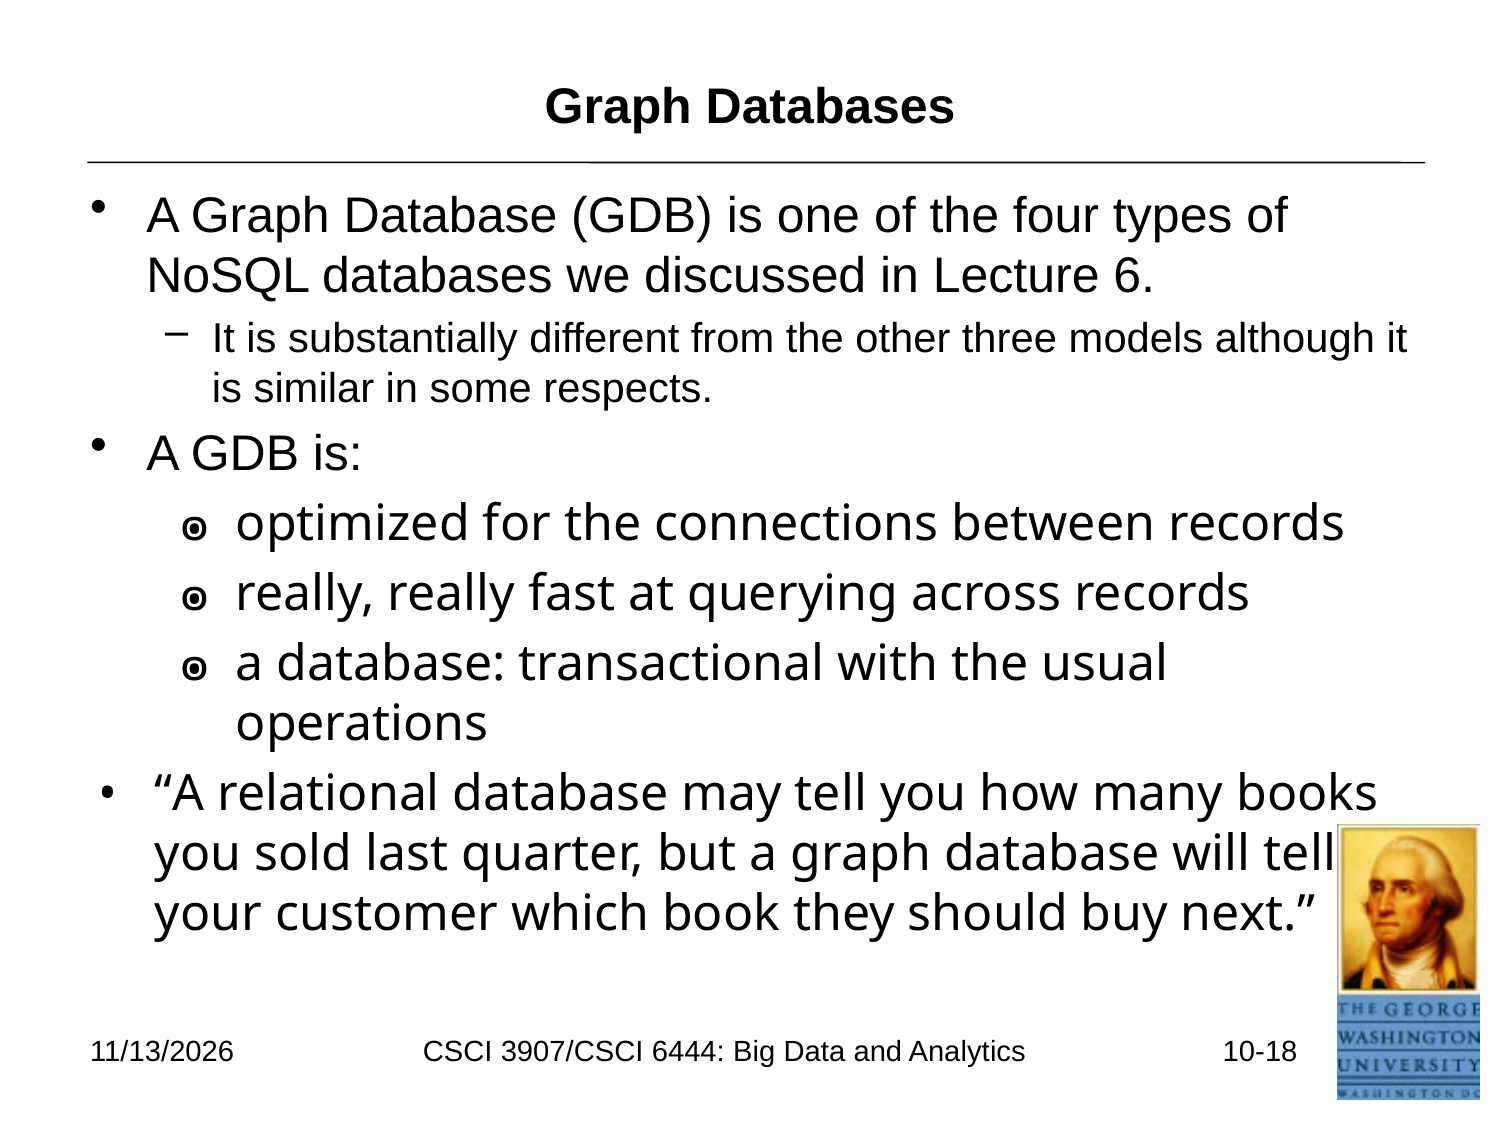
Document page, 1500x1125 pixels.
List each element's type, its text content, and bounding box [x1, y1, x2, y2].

list A Graph Database (GDB) is one of the four types of NoSQL databases we discussed in Lecture 6. It is substantially different from the other three models although it is similar in some respects. A GDB is: optimized for the connections between records really, really fast at querying across records a database: transactional with the usual operations “A relational database may tell you how many books you sold last quarter, but a graph database will tell your customer which book they should buy next.” [75, 174, 1425, 1018]
picture [1337, 824, 1480, 1100]
footer CSCI 3907/CSCI 6444: Big Data and Analytics [312, 1025, 1138, 1104]
title Graph Databases [75, 45, 1425, 163]
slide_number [75, 1025, 300, 1104]
slide_number 10-18 [1149, 1025, 1313, 1104]
